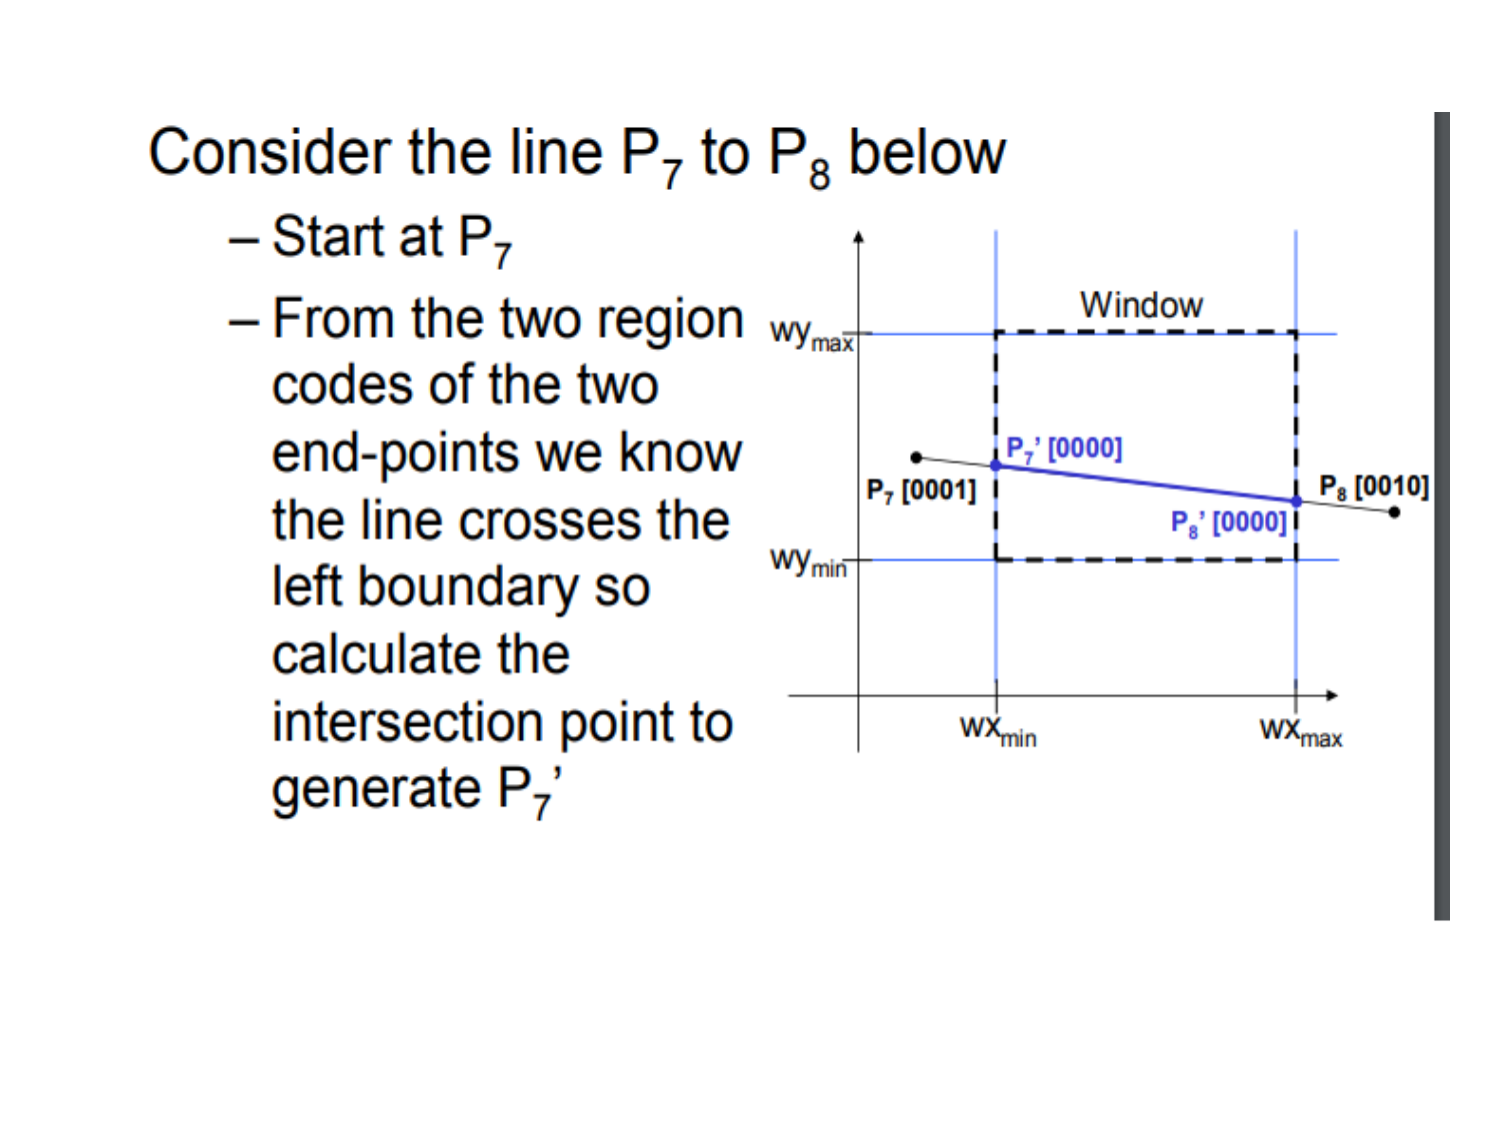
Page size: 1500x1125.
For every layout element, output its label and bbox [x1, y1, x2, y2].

list [112, 112, 1451, 970]
